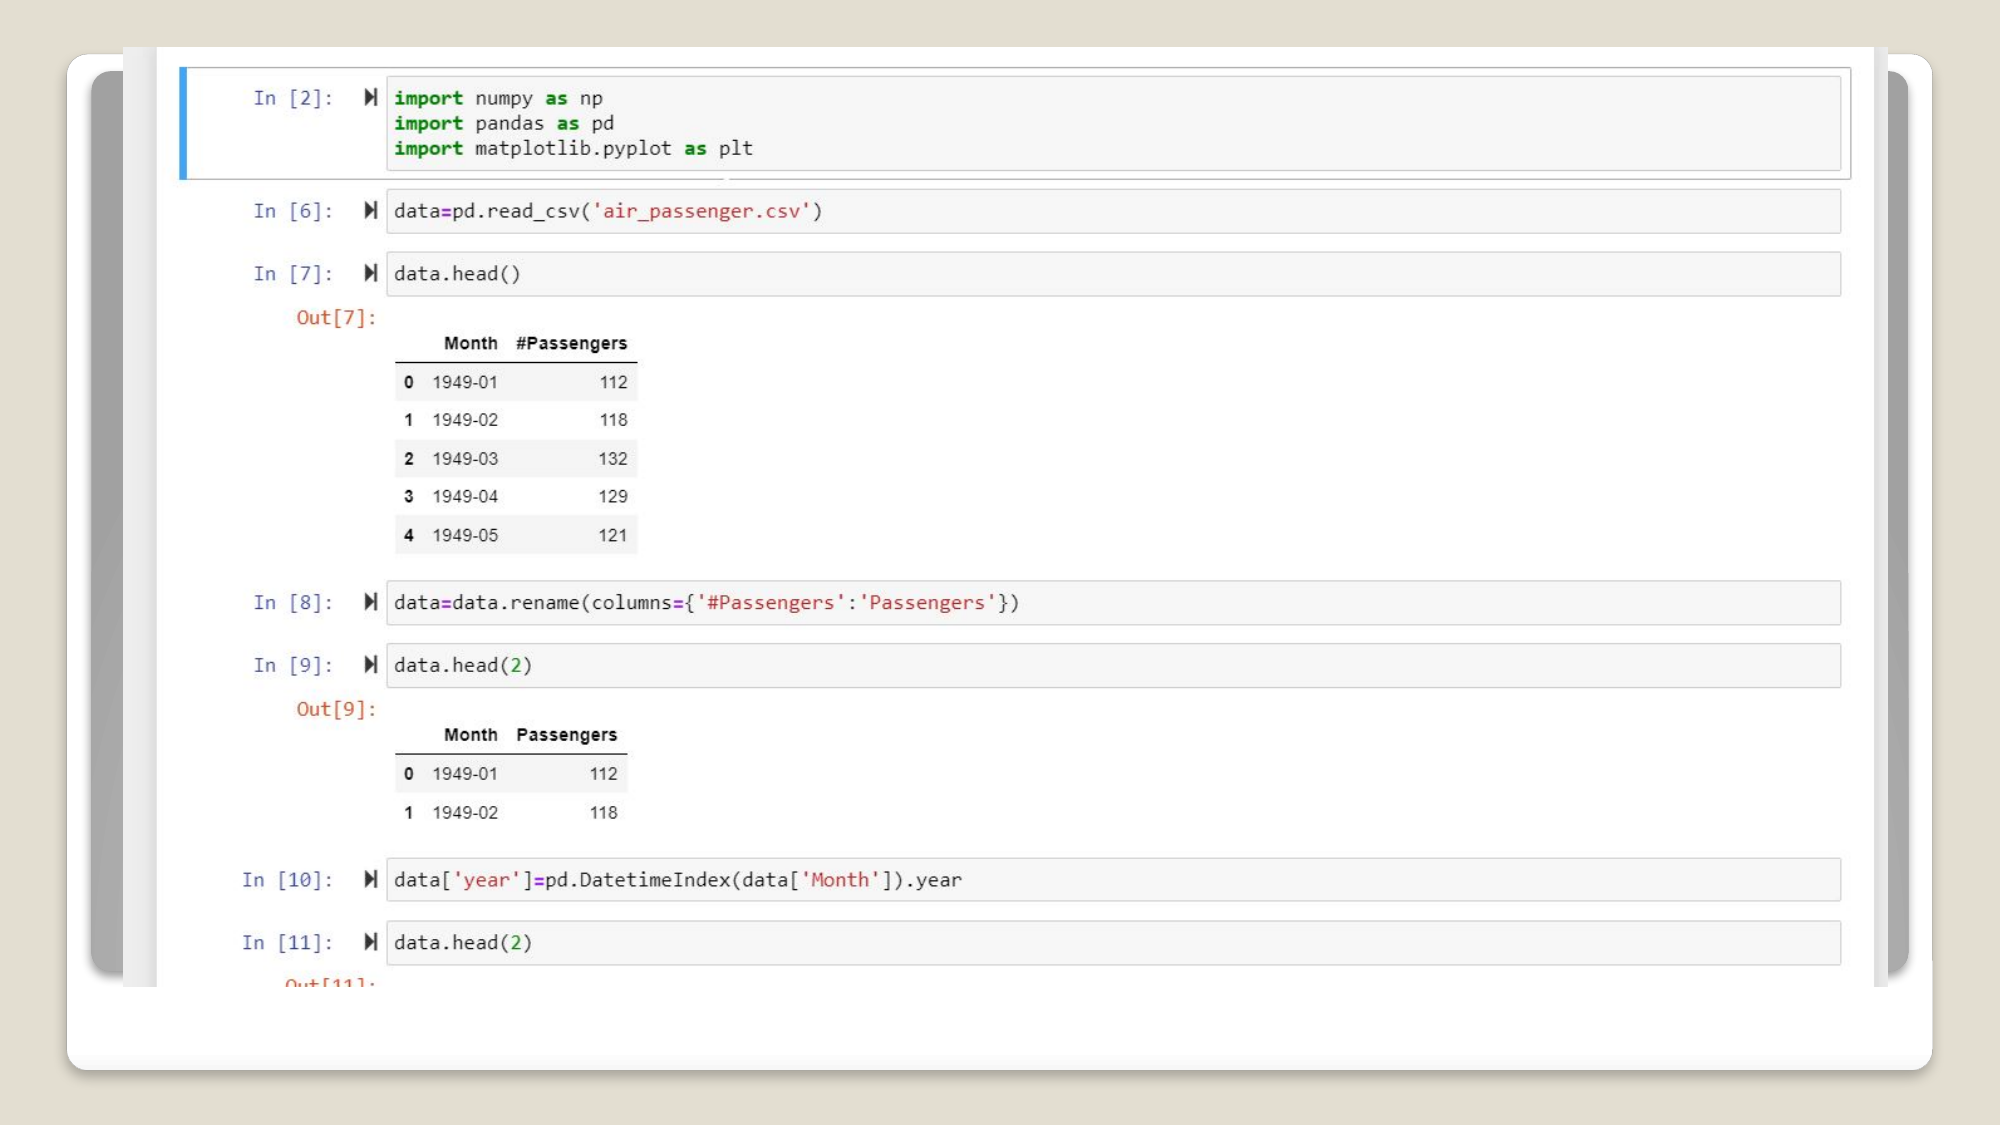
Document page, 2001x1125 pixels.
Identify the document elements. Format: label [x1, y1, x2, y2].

text_box [98, 748, 1785, 1022]
picture [123, 47, 1888, 988]
